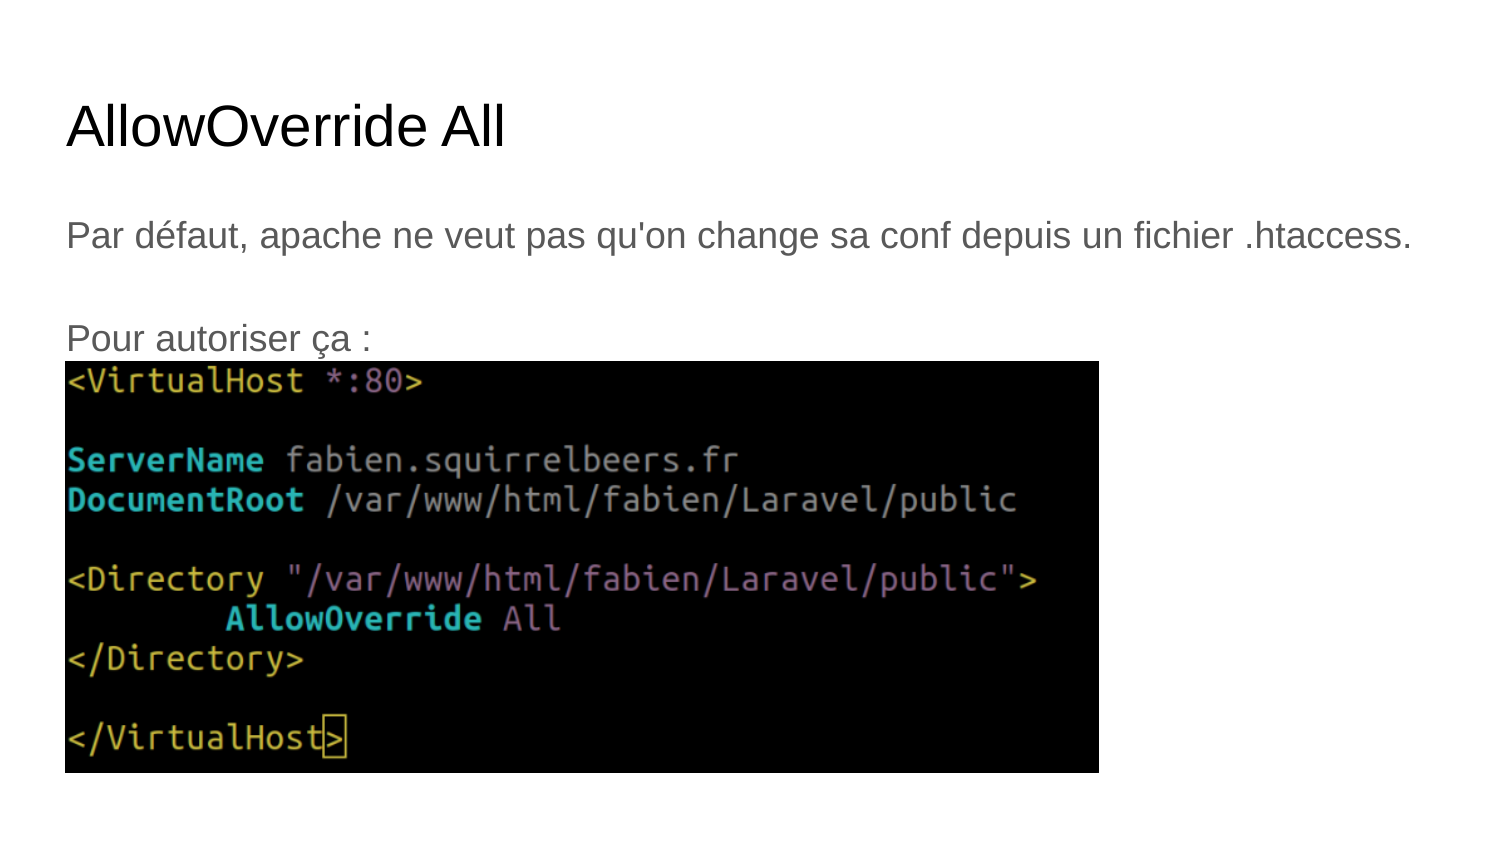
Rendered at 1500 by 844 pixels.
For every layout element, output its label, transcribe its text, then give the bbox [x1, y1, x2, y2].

list Par défaut, apache ne veut pas qu'on change sa conf depuis un fichier .htaccess. Pour autoriser ça : [51, 189, 1449, 750]
picture [65, 361, 1099, 774]
title AllowOverride All [51, 72, 1449, 167]
